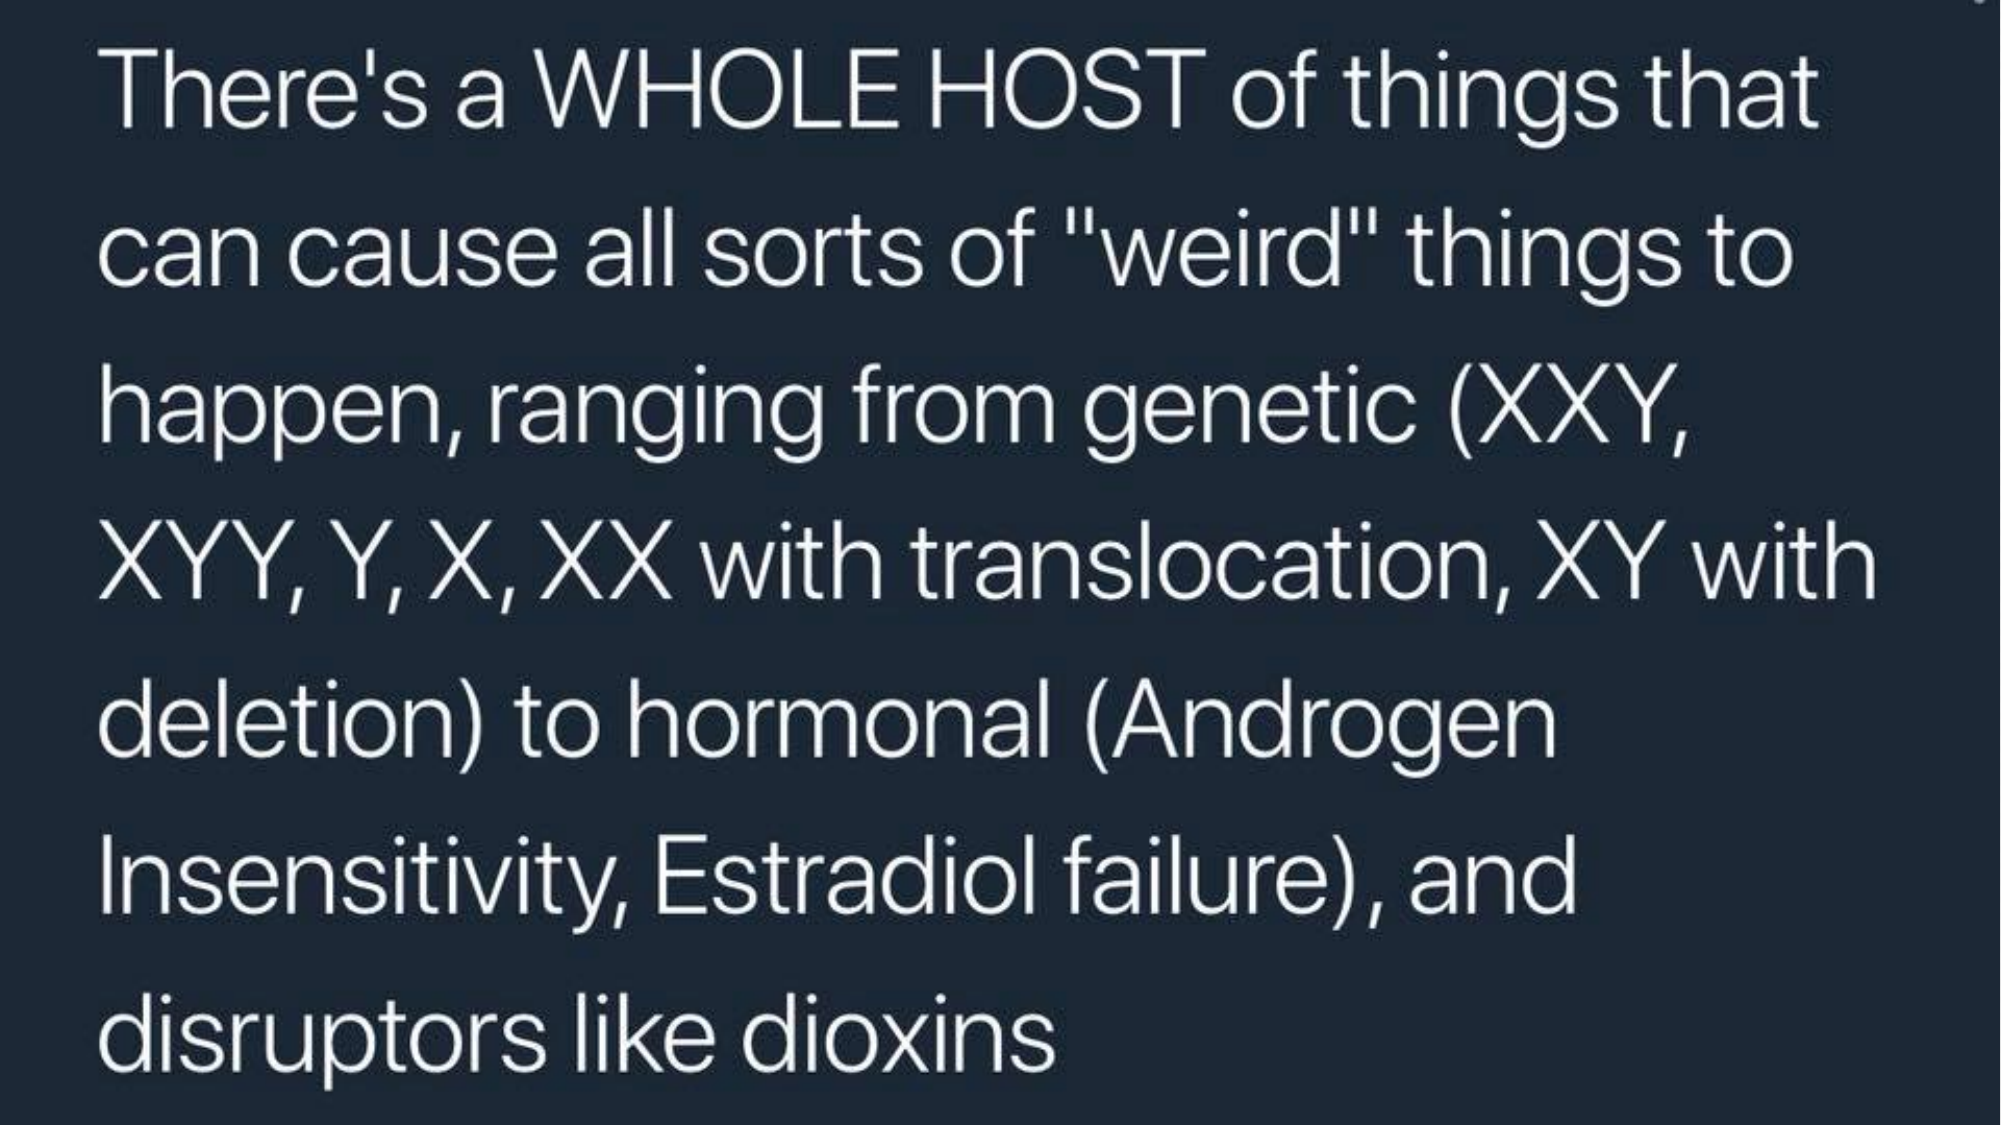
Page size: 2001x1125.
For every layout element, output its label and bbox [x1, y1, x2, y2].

list [0, 0, 2000, 1125]
